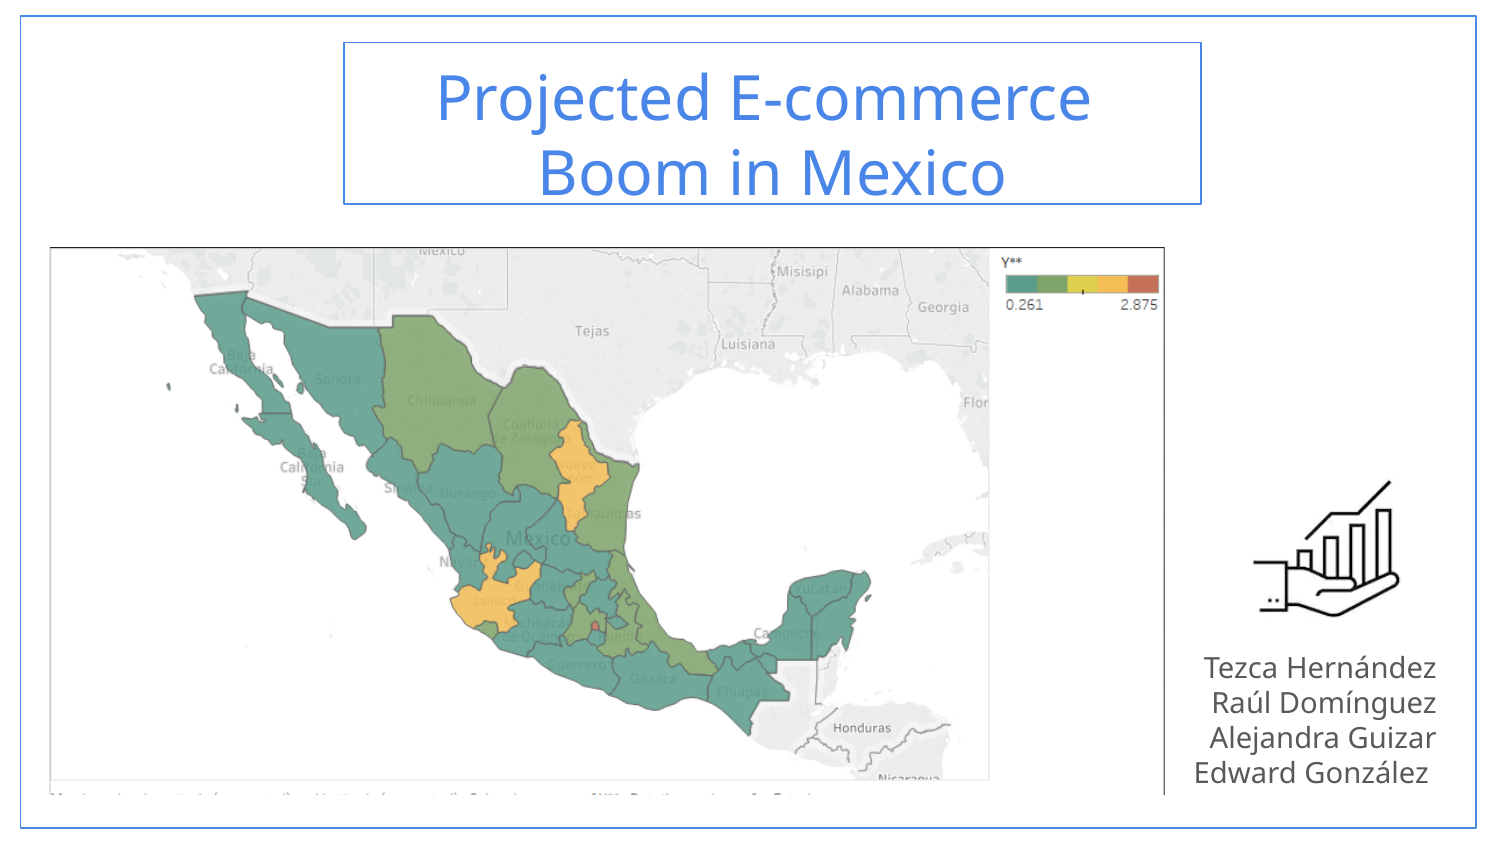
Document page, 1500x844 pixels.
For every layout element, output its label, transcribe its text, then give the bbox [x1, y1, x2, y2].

text_box [20, 16, 1476, 829]
subtitle Tezca Hernández Raúl Domínguez Alejandra Guizar Edward González [1169, 634, 1452, 765]
picture [49, 246, 1165, 795]
title Projected E-commerce Boom in Mexico [344, 42, 1202, 204]
picture [1189, 425, 1464, 630]
